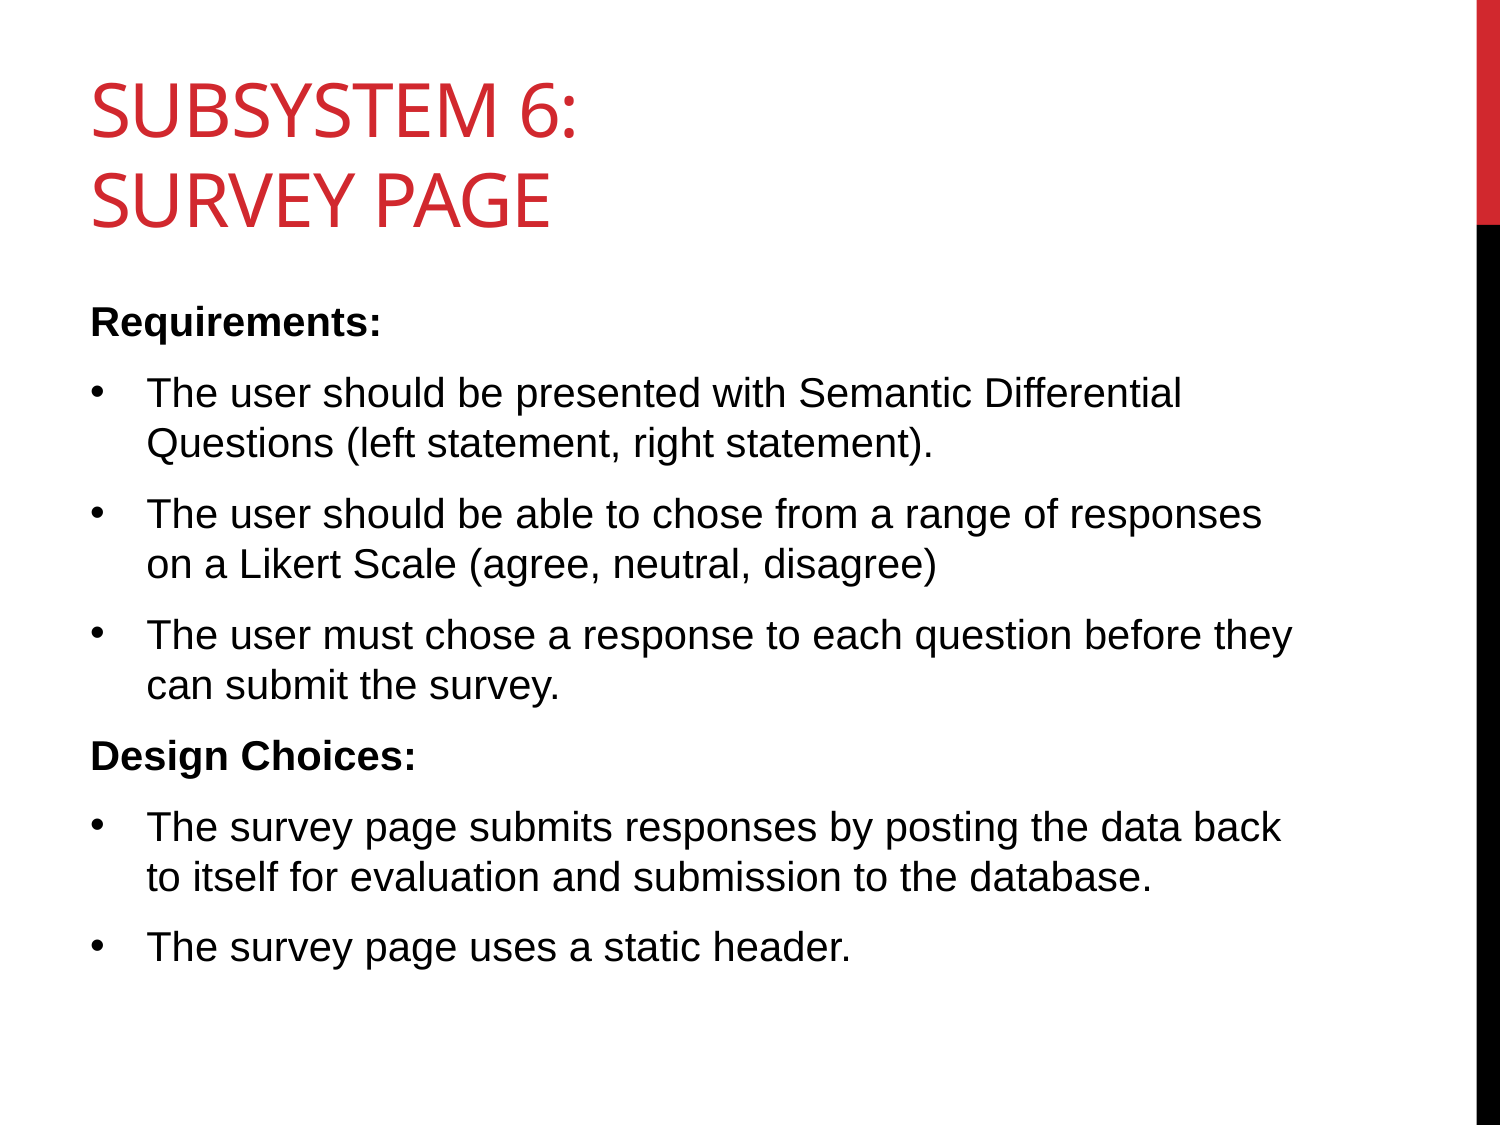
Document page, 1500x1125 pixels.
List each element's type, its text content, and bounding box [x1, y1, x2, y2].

title Subsystem 6: Survey Page [75, 25, 1025, 250]
list Requirements: The user should be presented with Semantic Differential Questions (left statement, right statement). The user should be able to chose from a range of responses on a Likert Scale (agree, neutral, disagree) The user must chose a response to each question before they can submit the survey. Design Choices: The survey page submits responses by posting the data back to itself for evaluation and submission to the database. The survey page uses a static header. [75, 287, 1325, 1005]
